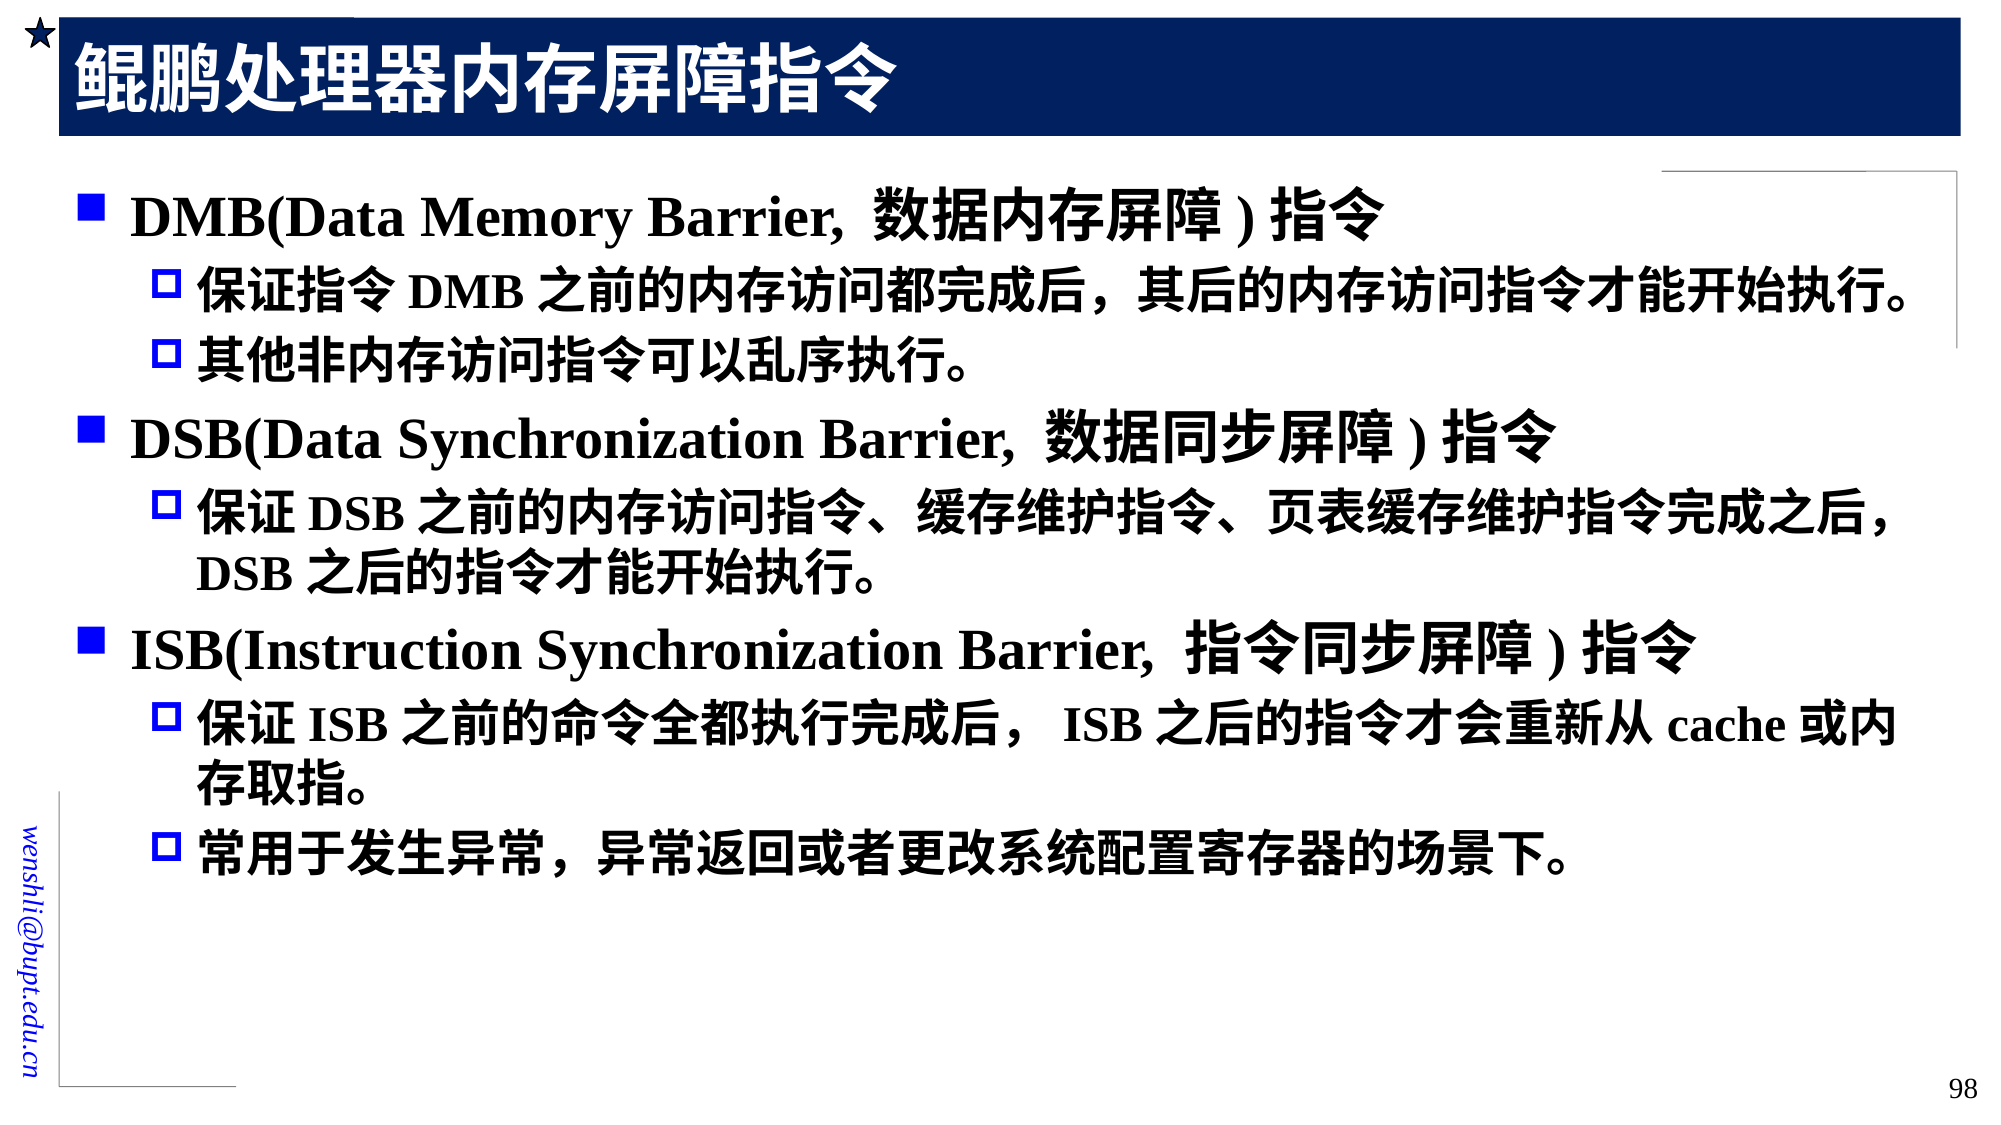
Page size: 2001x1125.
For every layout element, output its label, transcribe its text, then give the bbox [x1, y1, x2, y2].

list DMB(Data Memory Barrier, 数据内存屏障)指令 保证指令DMB之前的内存访问都完成后，其后的内存访问指令才能开始执行。 其他非内存访问指令可以乱序执行。 DSB(Data Synchronization Barrier, 数据同步屏障)指令 保证DSB之前的内存访问指令、缓存维护指令、页表缓存维护指令完成之后，DSB之后的指令才能开始执行。 ISB(Instruction Synchronization Barrier, 指令同步屏障)指令 保证ISB之前的命令全都执行完成后，ISB之后的指令才会重新从cache或内存取指。 常用于发生异常，异常返回或者更改系统配置寄存器的场景下。 [59, 171, 1955, 1087]
slide_number 98 [1826, 1062, 1994, 1117]
title 鲲鹏处理器内存屏障指令 [58, 17, 1961, 137]
